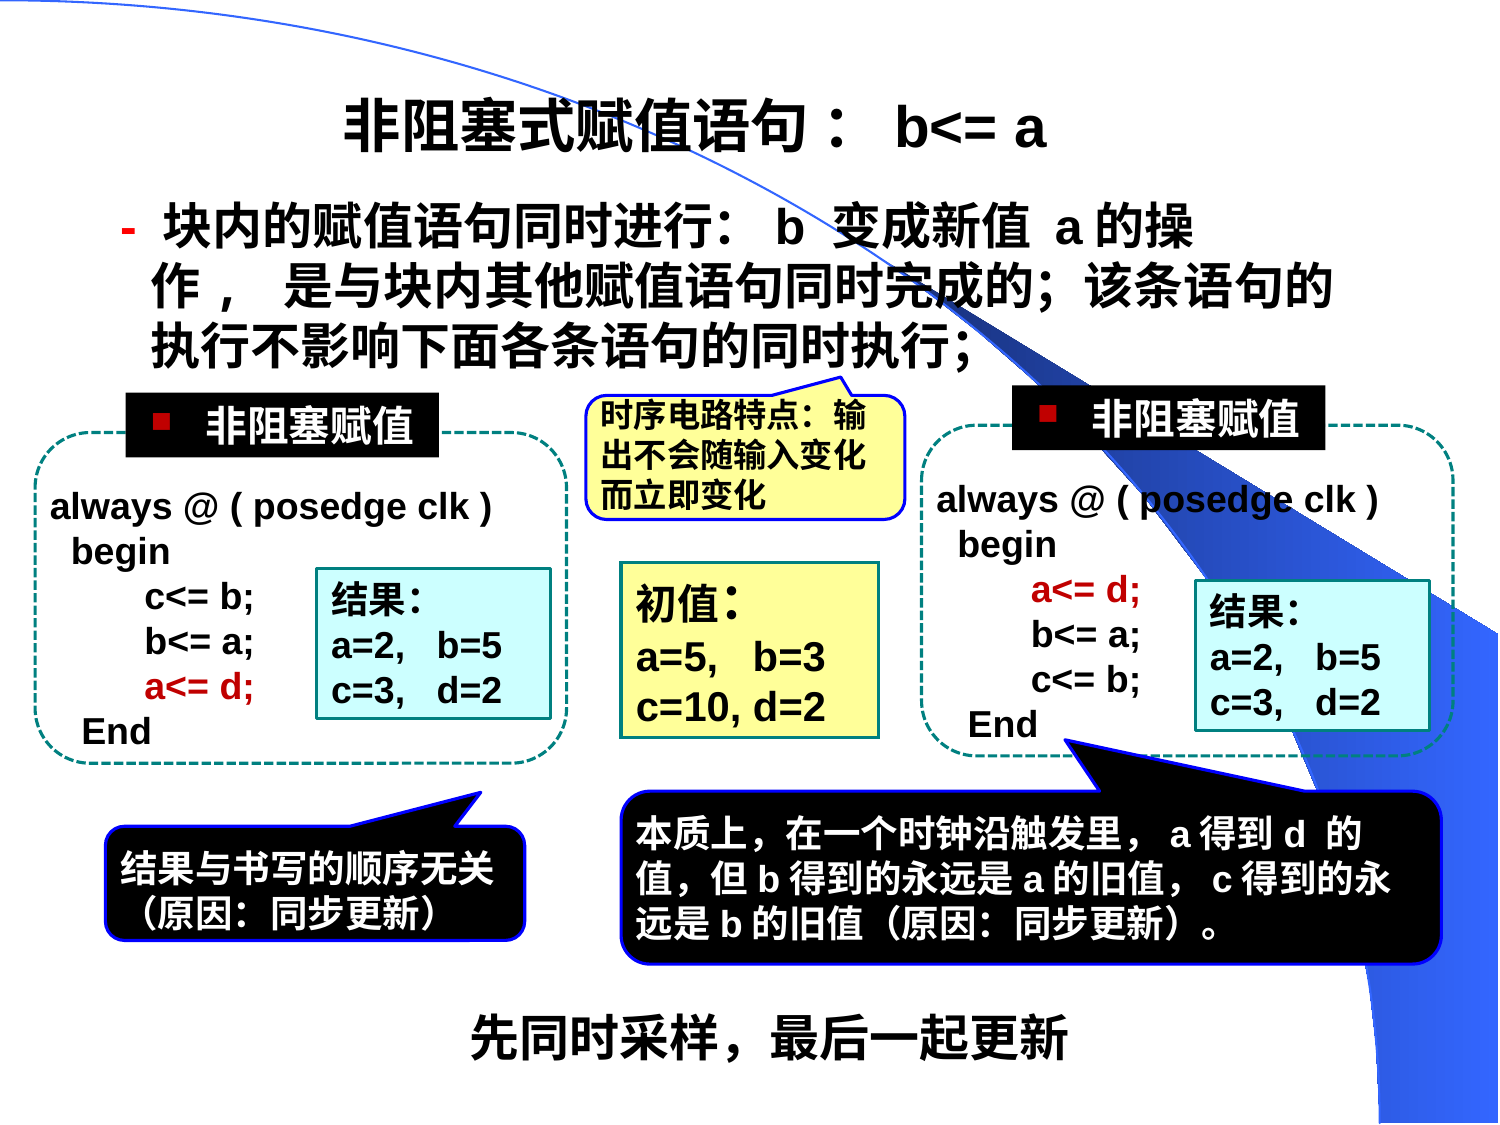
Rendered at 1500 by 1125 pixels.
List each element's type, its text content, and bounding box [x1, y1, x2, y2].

text_box 非阻塞式赋值语句 ：b<= a [328, 82, 1125, 167]
text_box 初值： a=5, b=3 c=10, d=2 [621, 562, 879, 738]
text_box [620, 790, 1442, 965]
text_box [105, 825, 525, 945]
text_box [921, 385, 1454, 757]
text_box - 块内的赋值语句同时进行：b 变成新值 a的操作, 是与块内其他赋值语句同时完成的；该条语句的执行不影响下面各条语句的同时执行； [105, 187, 1377, 383]
text_box 先同时采样，最后一起更新 [454, 999, 1117, 1075]
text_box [585, 386, 906, 524]
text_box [34, 392, 567, 764]
